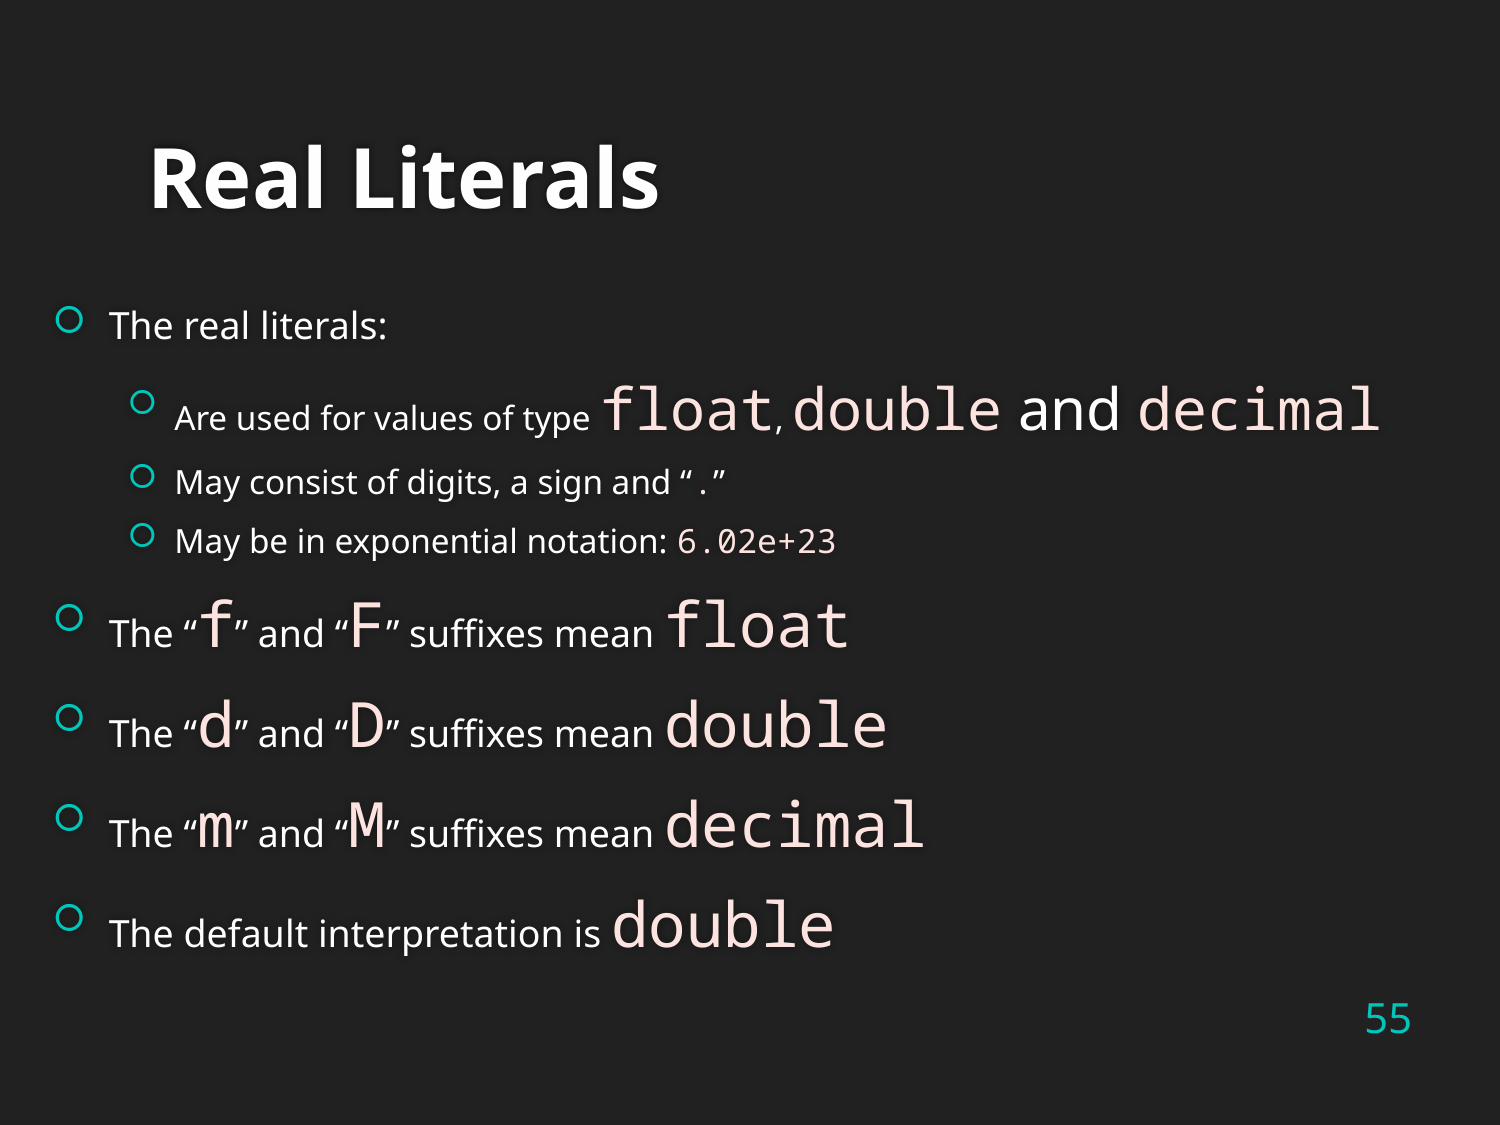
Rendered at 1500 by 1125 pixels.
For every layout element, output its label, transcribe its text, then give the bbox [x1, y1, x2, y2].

list The real literals: Are used for values of type float, double and decimal May consist of digits, a sign and “.” May be in exponential notation: 6.02e+23 The “f” and “F” suffixes mean float The “d” and “D” suffixes mean double The “m” and “M” suffixes mean decimal The default interpretation is double [37, 162, 1463, 1100]
title Real Literals [132, 73, 1368, 156]
slide_number 55 [1296, 970, 1428, 1051]
